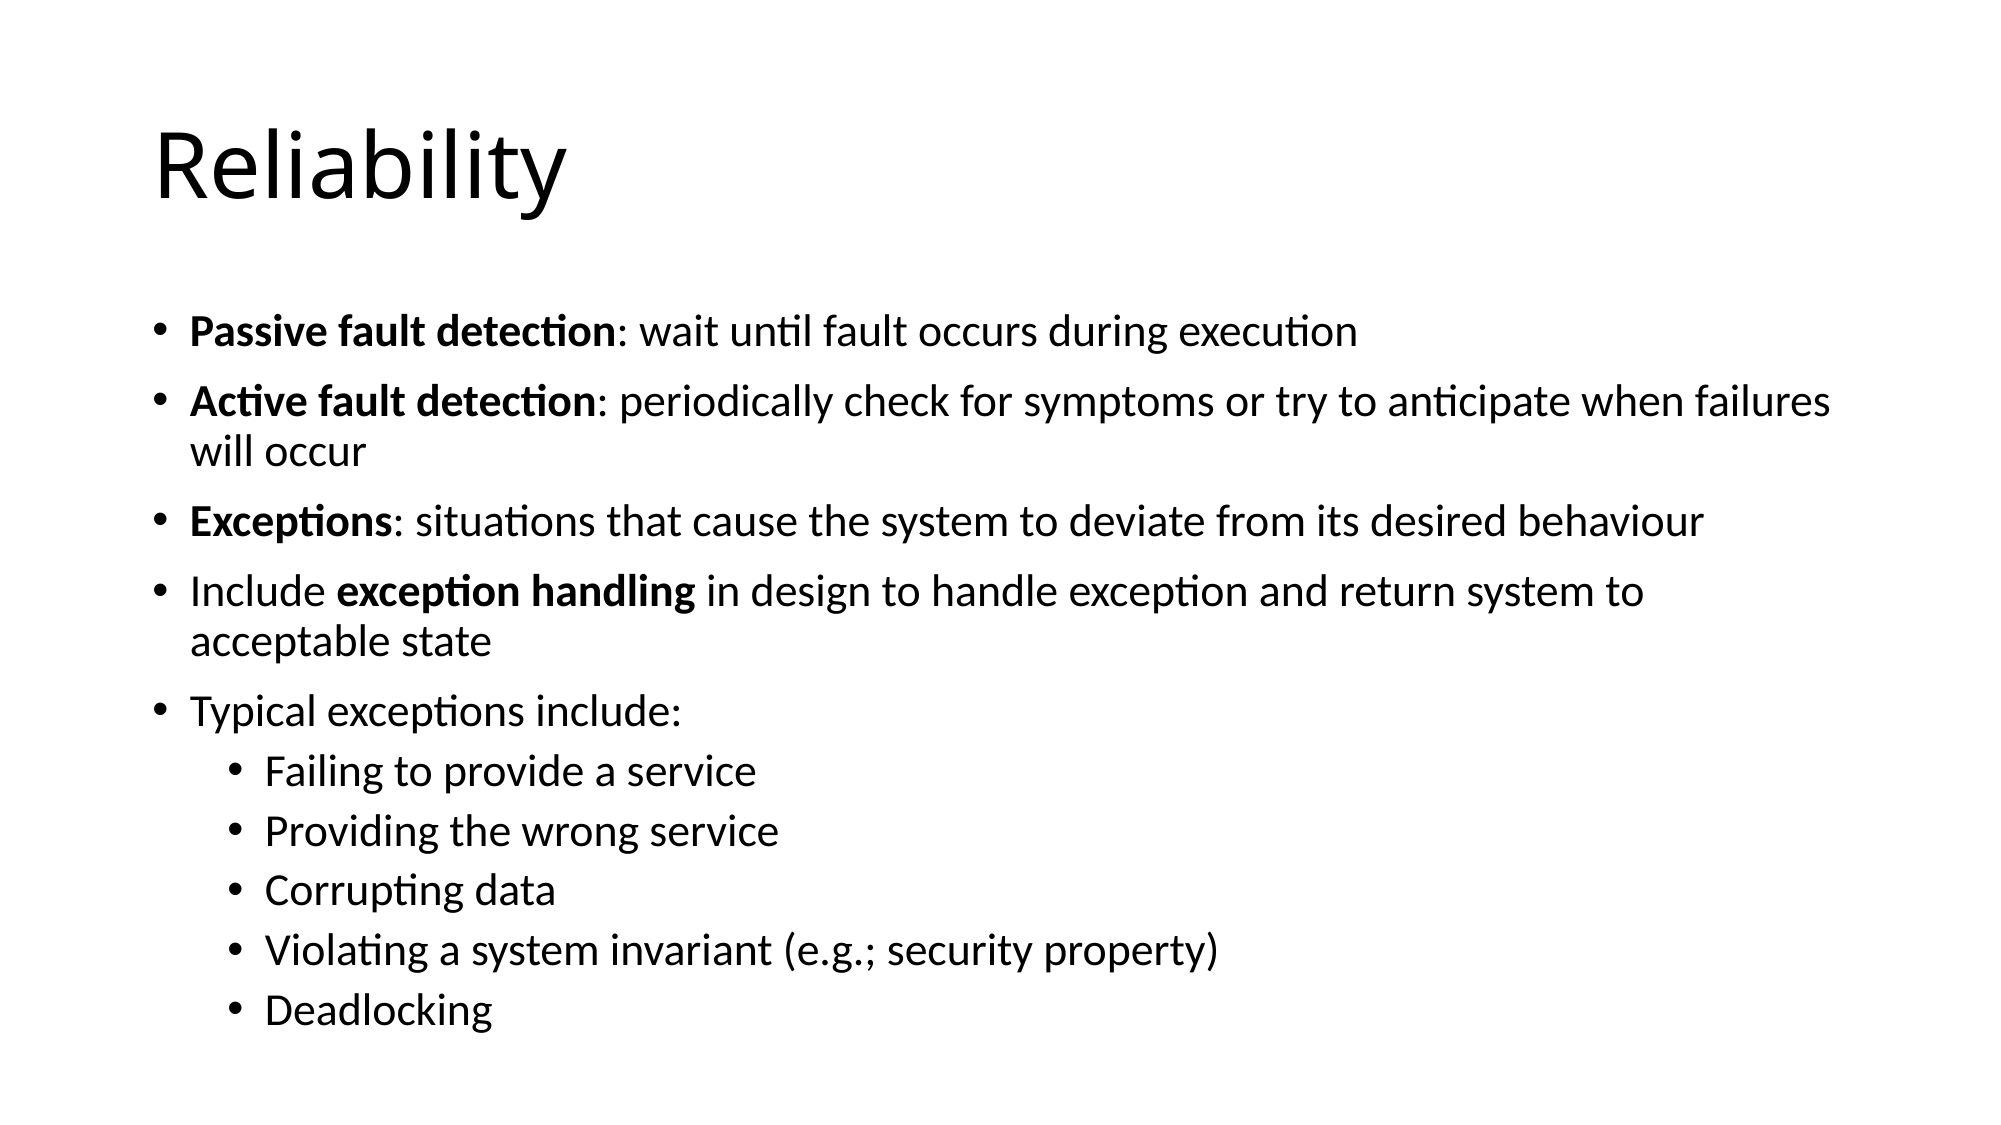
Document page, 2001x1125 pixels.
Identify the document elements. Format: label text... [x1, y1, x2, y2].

title Reliability [137, 59, 1863, 278]
list Passive fault detection: wait until fault occurs during execution Active fault detection: periodically check for symptoms or try to anticipate when failures will occur Exceptions: situations that cause the system to deviate from its desired behaviour Include exception handling in design to handle exception and return system to acceptable state Typical exceptions include: Failing to provide a service Providing the wrong service Corrupting data Violating a system invariant (e.g.; security property) Deadlocking [137, 299, 1863, 1093]
